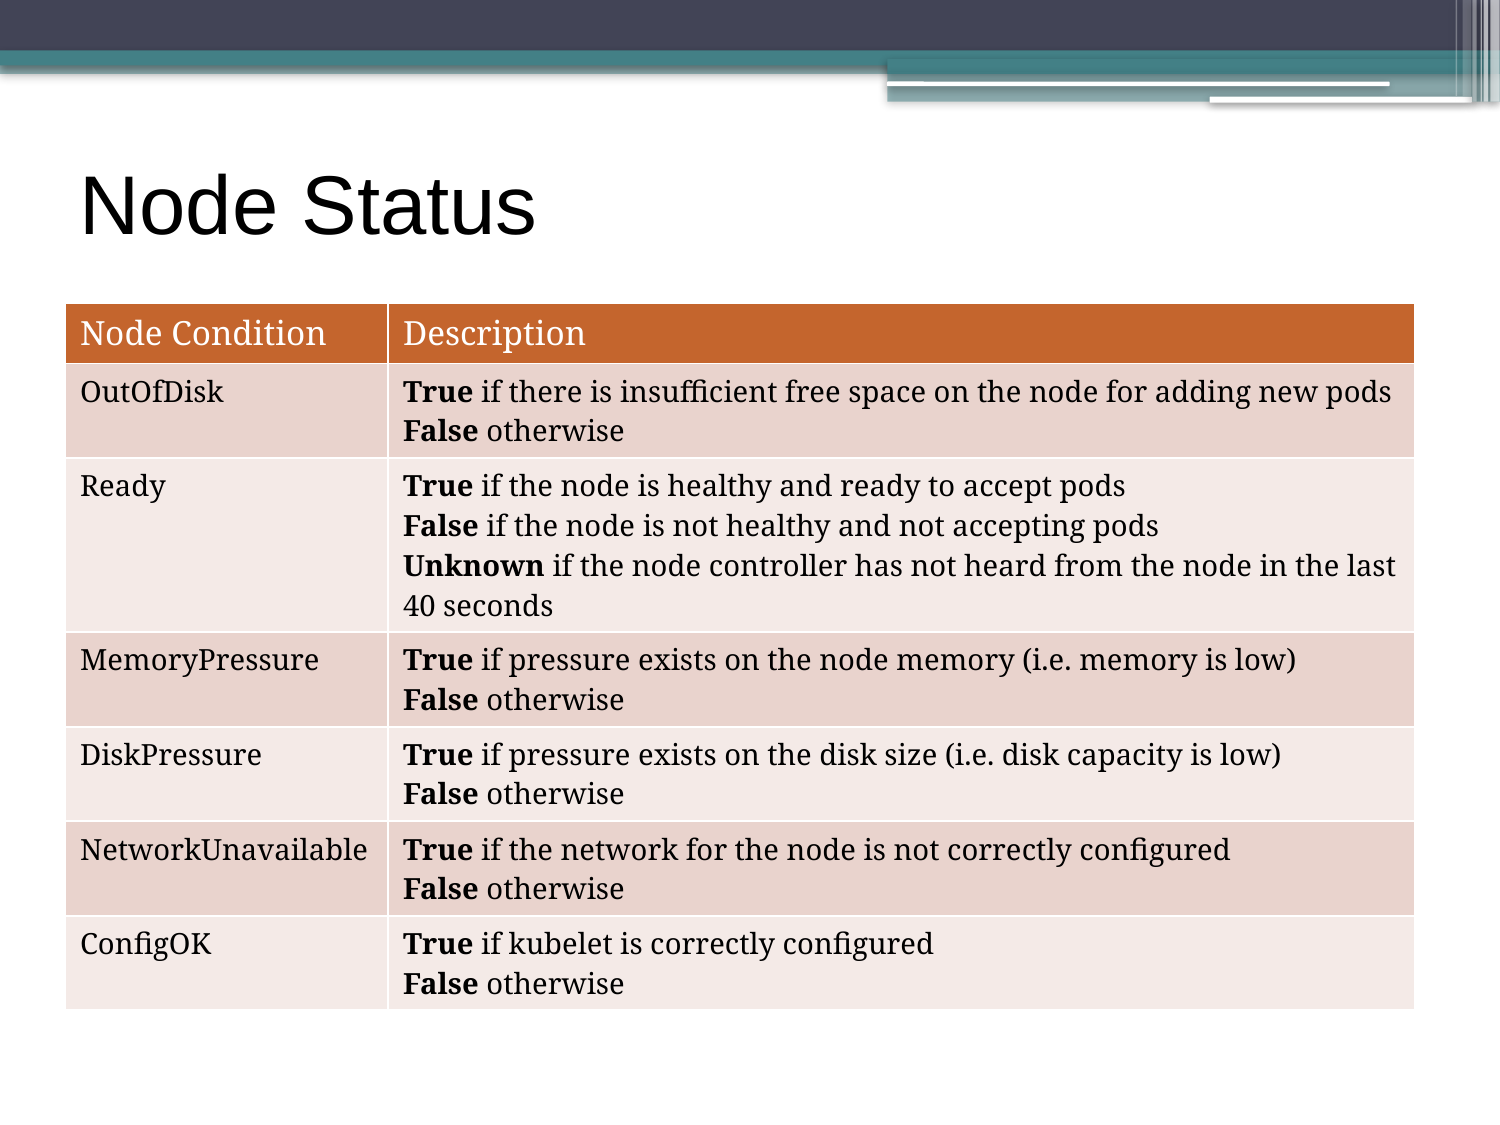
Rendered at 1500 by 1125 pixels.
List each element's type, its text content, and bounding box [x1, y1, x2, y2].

table_cell NetworkUnavailable [66, 822, 387, 915]
table_cell MemoryPressure [66, 633, 387, 726]
table_cell ConfigOK [66, 917, 387, 1009]
title Node Status [64, 113, 1415, 289]
table_cell Ready [66, 459, 387, 631]
table_cell True if the network for the node is not correctly configured False otherwise [389, 822, 1414, 915]
table_cell True if kubelet is correctly configured False otherwise [389, 917, 1414, 1009]
table_cell True if the node is healthy and ready to accept pods False if the node is not healthy and not accepting pods Unknown if the node controller has not heard from the node in the last 40 seconds [389, 459, 1414, 631]
table_header Node Condition [66, 304, 387, 363]
table_header Description [389, 304, 1414, 363]
table_cell True if there is insufficient free space on the node for adding new pods False otherwise [389, 364, 1414, 457]
table_cell True if pressure exists on the node memory (i.e. memory is low) False otherwise [389, 633, 1414, 726]
table_cell DiskPressure [66, 728, 387, 820]
table_cell True if pressure exists on the disk size (i.e. disk capacity is low) False otherwise [389, 728, 1414, 820]
table_cell OutOfDisk [66, 364, 387, 457]
